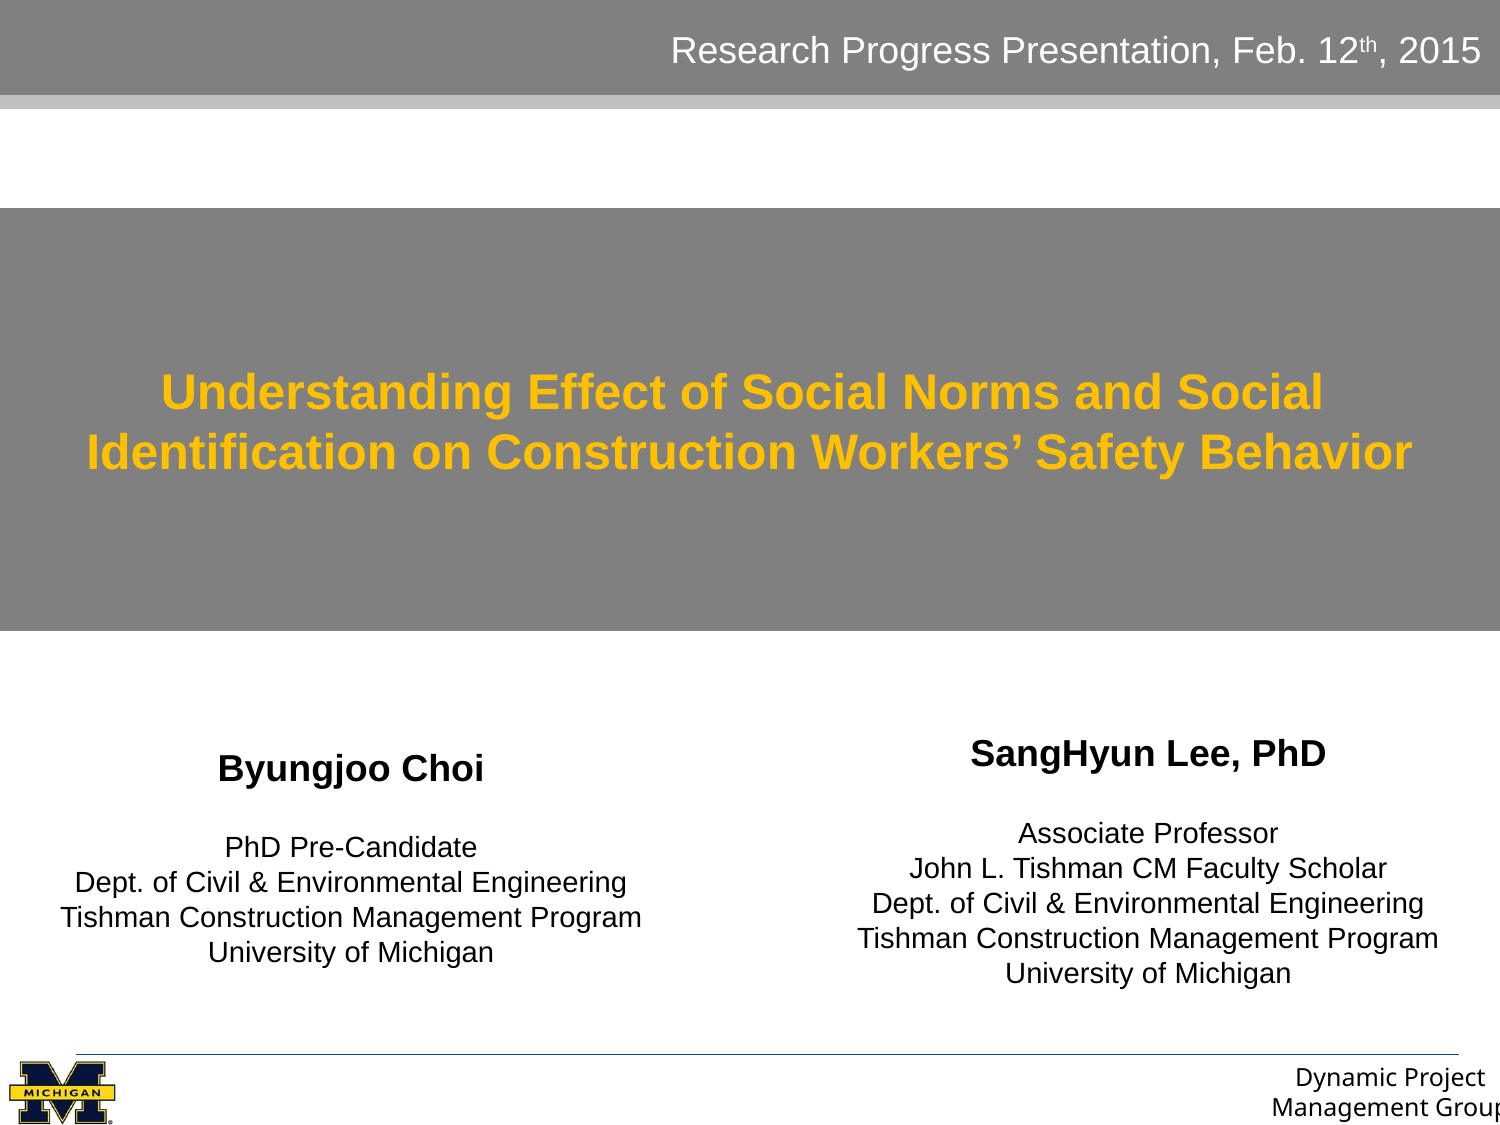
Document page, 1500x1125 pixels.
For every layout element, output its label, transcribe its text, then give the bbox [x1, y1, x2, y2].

text_box Research Progress Presentation, Feb. 12th, 2015 [454, 26, 1482, 72]
picture [7, 1060, 117, 1125]
text_box Understanding Effect of Social Norms and Social Identification on Construction Workers’ Safety Behavior [0, 208, 1500, 631]
text_box Byungjoo Choi PhD Pre-Candidate Dept. of Civil & Environmental Engineering Tishman Construction Management Program University of Michigan [0, 718, 703, 969]
text_box SangHyun Lee, PhD Associate Professor John L. Tishman CM Faculty Scholar Dept. of Civil & Environmental Engineering Tishman Construction Management Program University of Michigan [797, 704, 1500, 989]
